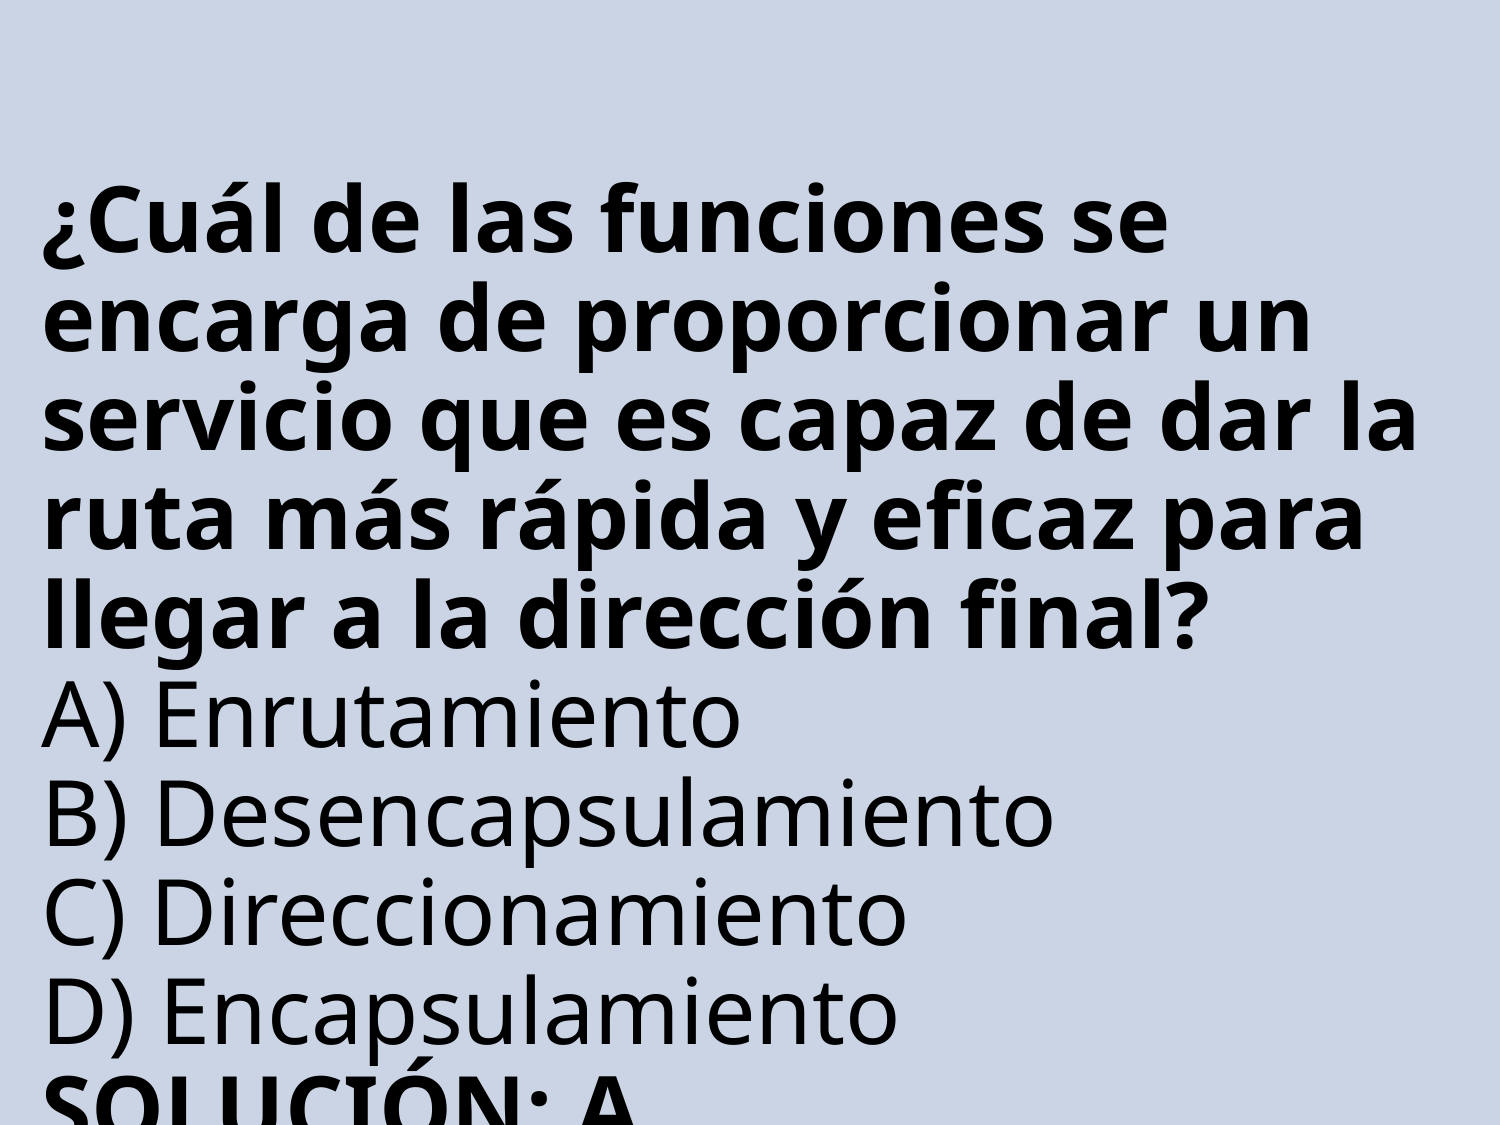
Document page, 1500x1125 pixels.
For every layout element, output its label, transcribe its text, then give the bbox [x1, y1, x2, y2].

title ¿Cuál de las funciones se encarga de proporcionar un servicio que es capaz de dar la ruta más rápida y eficaz para llegar a la dirección final? A) Enrutamiento B) Desencapsulamiento C) Direccionamiento D) Encapsulamiento SOLUCIÓN: A [26, 166, 1469, 960]
